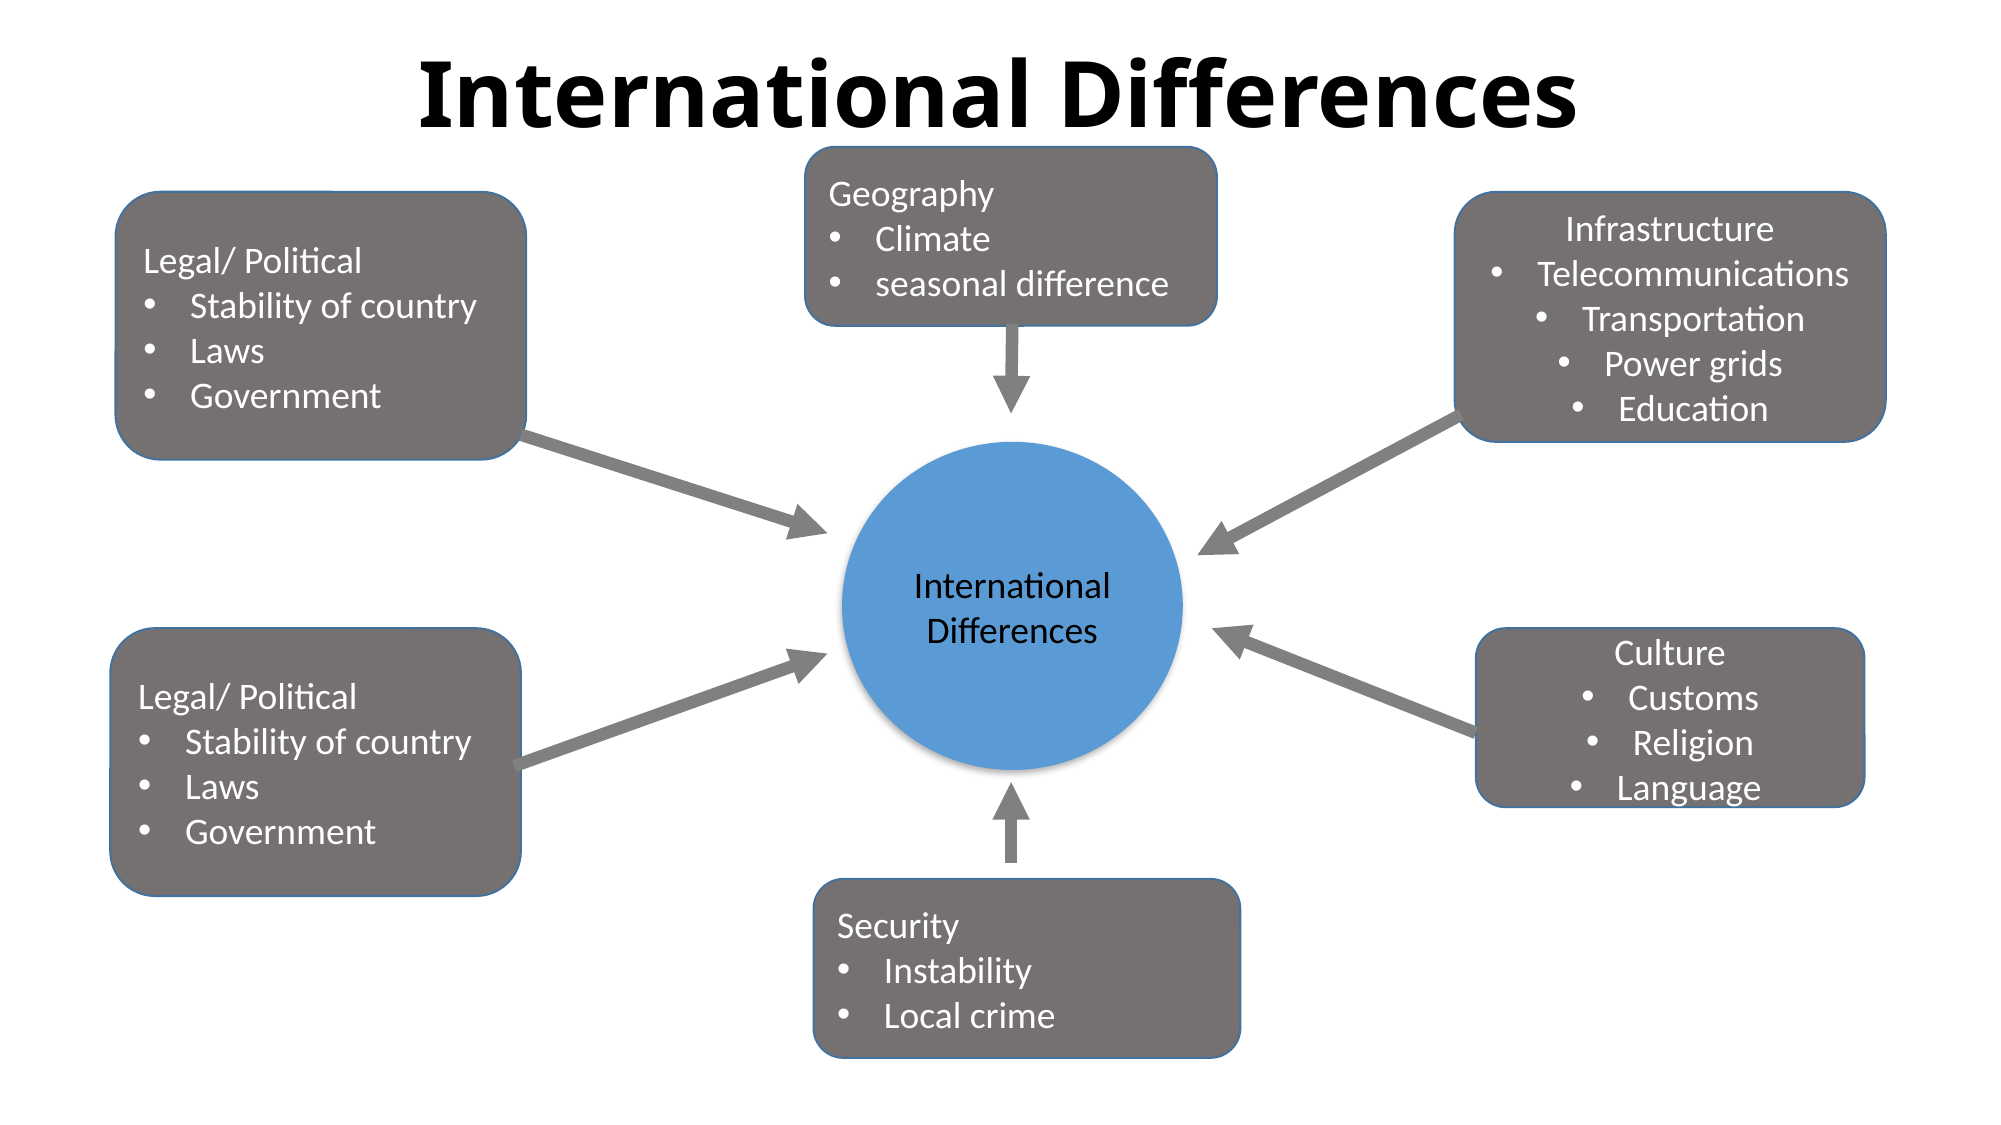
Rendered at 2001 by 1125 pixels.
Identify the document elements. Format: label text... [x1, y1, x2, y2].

title International Differences [305, 30, 1717, 166]
text_box International Differences [840, 440, 1184, 771]
text_box Security​ Instability​ Local crime [812, 877, 1242, 1059]
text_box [1211, 628, 1476, 733]
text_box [514, 653, 828, 767]
text_box Culture​ Customs Religion Language [1474, 627, 1866, 809]
text_box Geography​ Climate seasonal difference [804, 166, 1218, 327]
text_box Legal/ Political​ Stability of country​ Laws​ Government [109, 627, 522, 898]
text_box Infrastructure​ Telecommunications Transport​ation Power grids​ Education​ [1453, 190, 1887, 443]
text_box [1197, 414, 1462, 556]
text_box Legal/ Political​ Stability of country​ Laws​ Government [114, 190, 528, 461]
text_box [520, 434, 828, 534]
